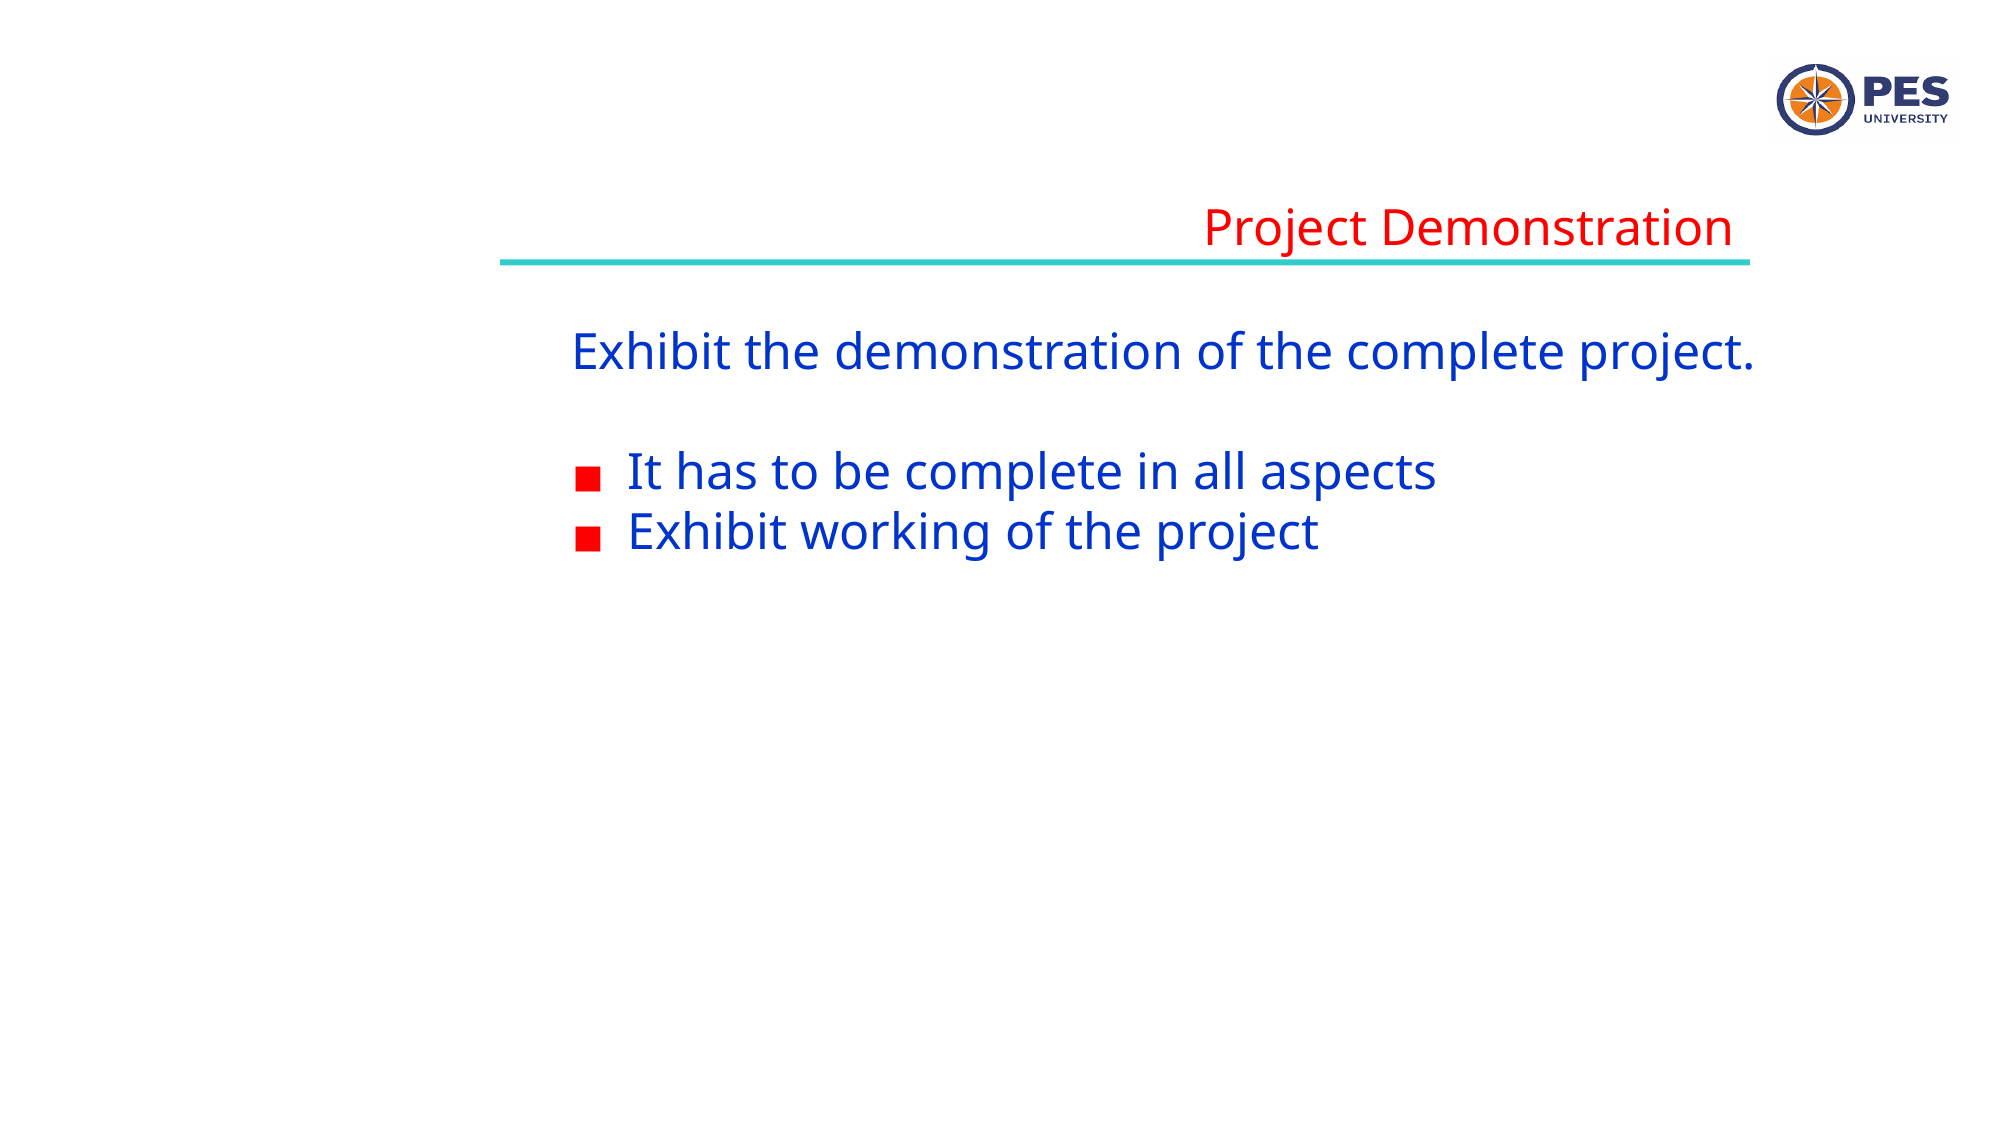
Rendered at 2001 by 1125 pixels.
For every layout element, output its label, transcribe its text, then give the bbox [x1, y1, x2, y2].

text_box Exhibit the demonstration of the complete project. It has to be complete in all aspects Exhibit working of the project [500, 312, 1800, 988]
picture [1767, 55, 1958, 144]
text_box Project Demonstration [474, 187, 1750, 263]
